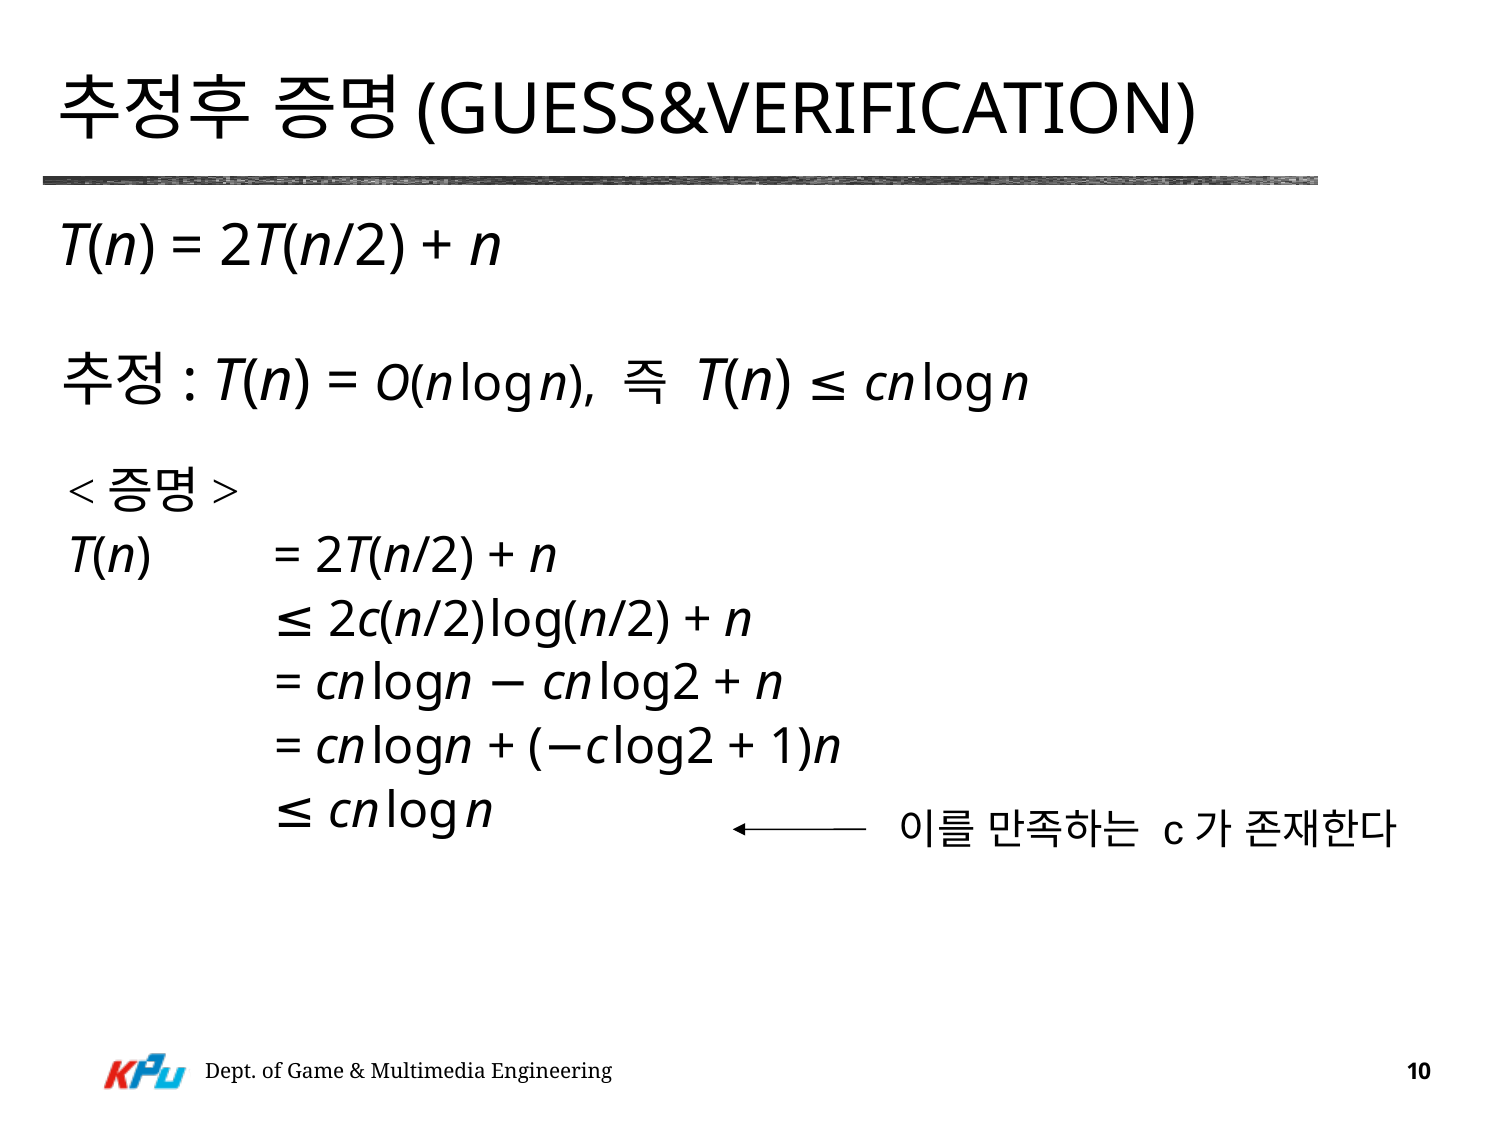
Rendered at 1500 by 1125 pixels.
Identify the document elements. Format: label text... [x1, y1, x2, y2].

list T(n) = 2T(n/2) + n [42, 207, 1458, 1013]
title 추정후 증명(Guess&Verification) [42, 39, 1458, 182]
text_box <증명> T(n) = 2T(n/2) + n ≤ 2c(n/2) log(n/2) + n = cn logn − cn log2 + n = cn logn + (−c log2 + 1)n ≤ cn log n [52, 464, 1328, 898]
picture [92, 1030, 191, 1120]
slide_number 10 [1379, 1042, 1459, 1103]
text_box 추정: T(n) = O(n log n), 즉 T(n) ≤ cn log n [46, 343, 1420, 464]
footer Dept. of Game & Multimedia Engineering [190, 1042, 879, 1103]
text_box 이를 만족하는 c가 존재한다 [1328, 795, 1414, 861]
